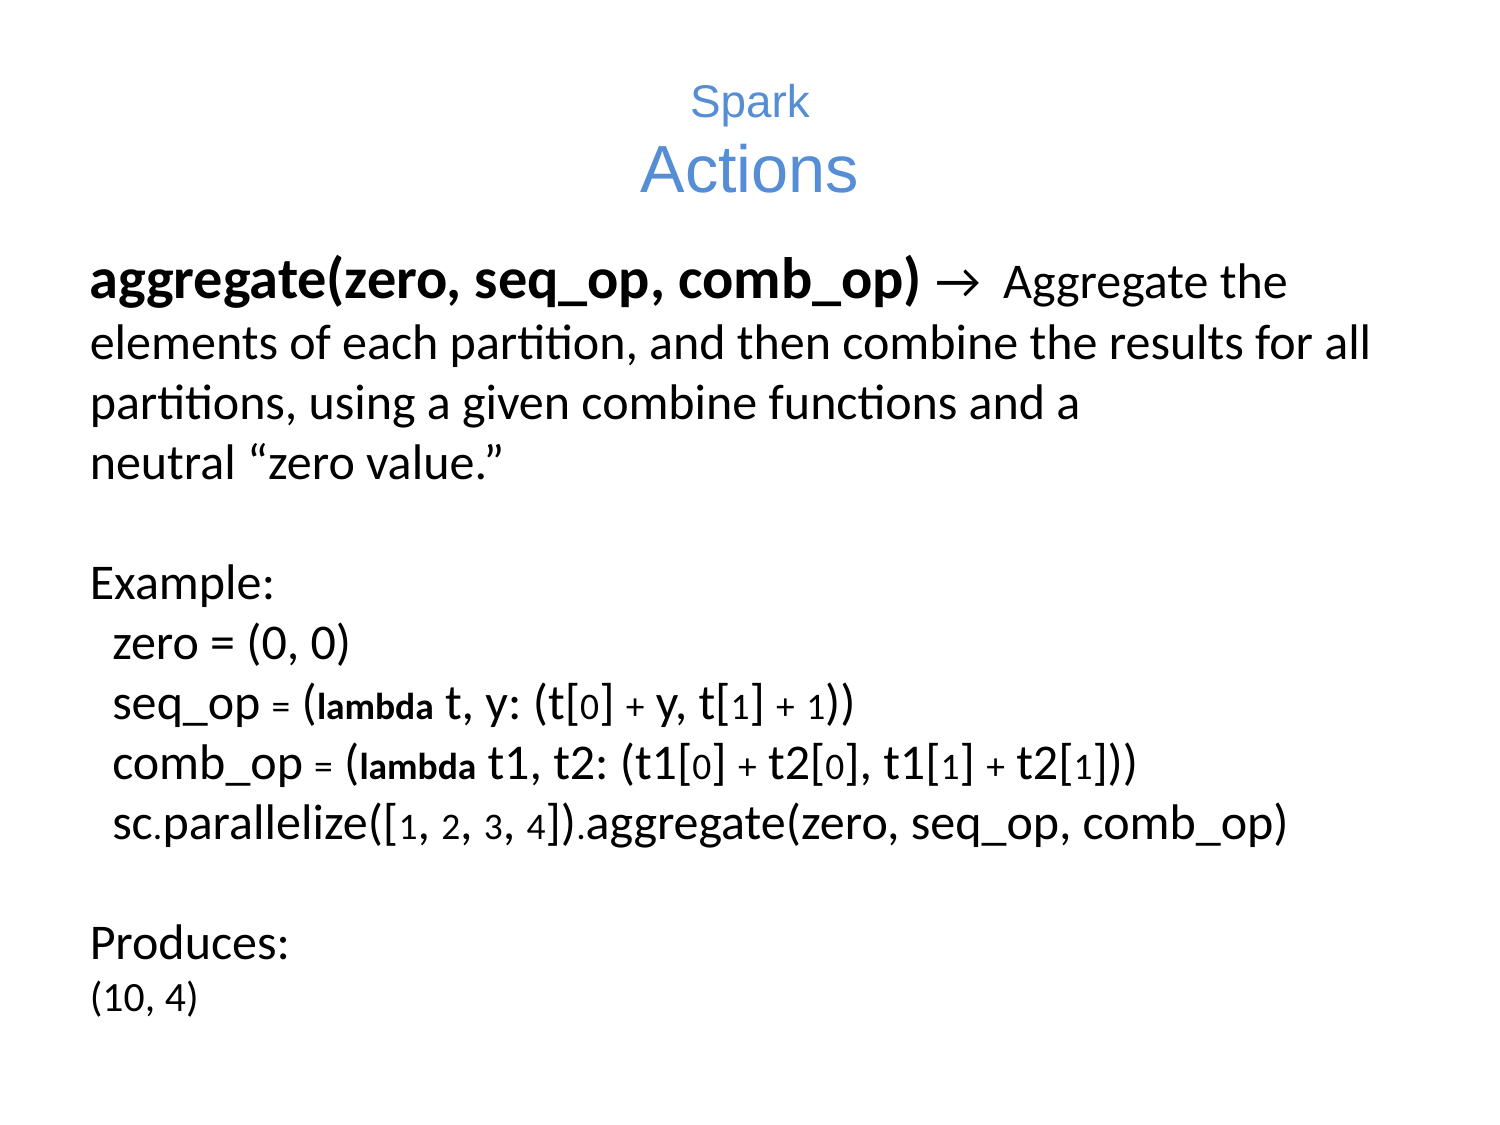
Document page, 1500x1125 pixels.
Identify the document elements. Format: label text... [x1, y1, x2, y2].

text_box aggregate(zero, seq_op, comb_op) → Aggregate the elements of each partition, and then combine the results for all partitions, using a given combine functions and a neutral “zero value.” Example: zero = (0, 0) seq_op = (lambda t, y: (t[0] + y, t[1] + 1)) comb_op = (lambda t1, t2: (t1[0] + t2[0], t1[1] + t2[1])) sc.parallelize([1, 2, 3, 4]).aggregate(zero, seq_op, comb_op) Produces: (10, 4) [74, 232, 1425, 1088]
title Spark Actions [75, 45, 1425, 232]
